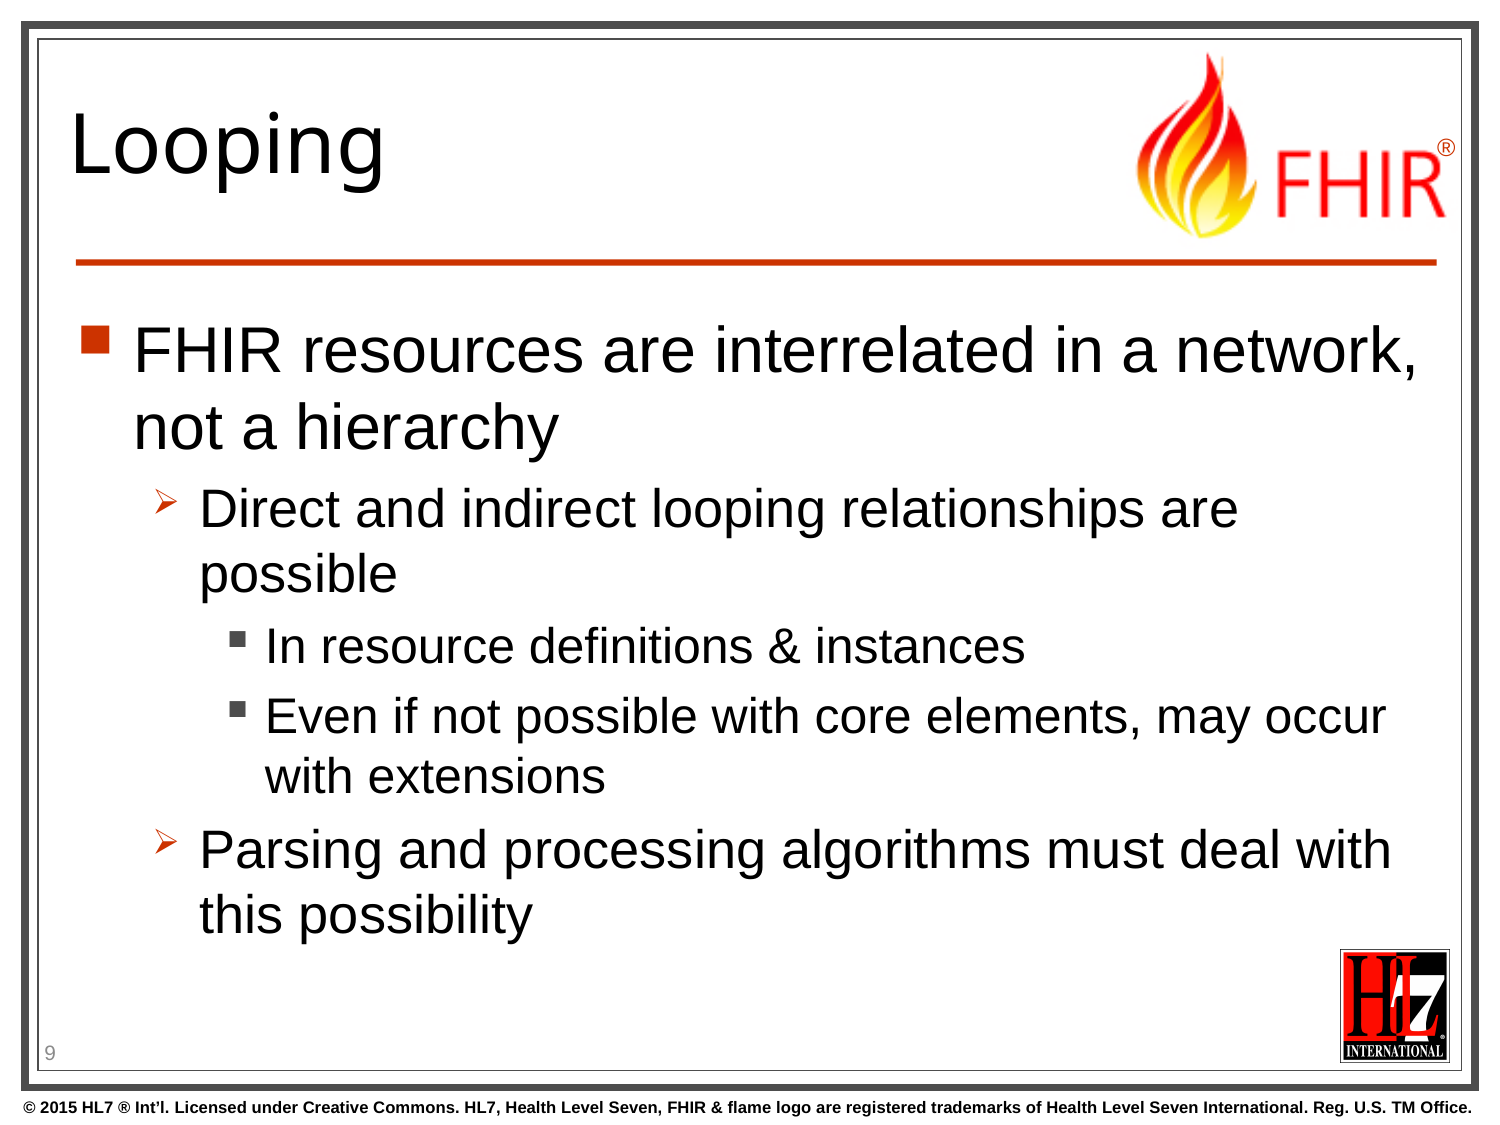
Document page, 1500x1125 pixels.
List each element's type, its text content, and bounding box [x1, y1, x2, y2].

list FHIR resources are interrelated in a network, not a hierarchy Direct and indirect looping relationships are possible In resource definitions & instances Even if not possible with core elements, may occur with extensions Parsing and processing algorithms must deal with this possibility [62, 299, 1438, 1059]
picture [1340, 949, 1450, 1063]
title Looping [53, 54, 1128, 244]
picture [1124, 42, 1458, 249]
slide_number 9 [29, 1034, 148, 1071]
